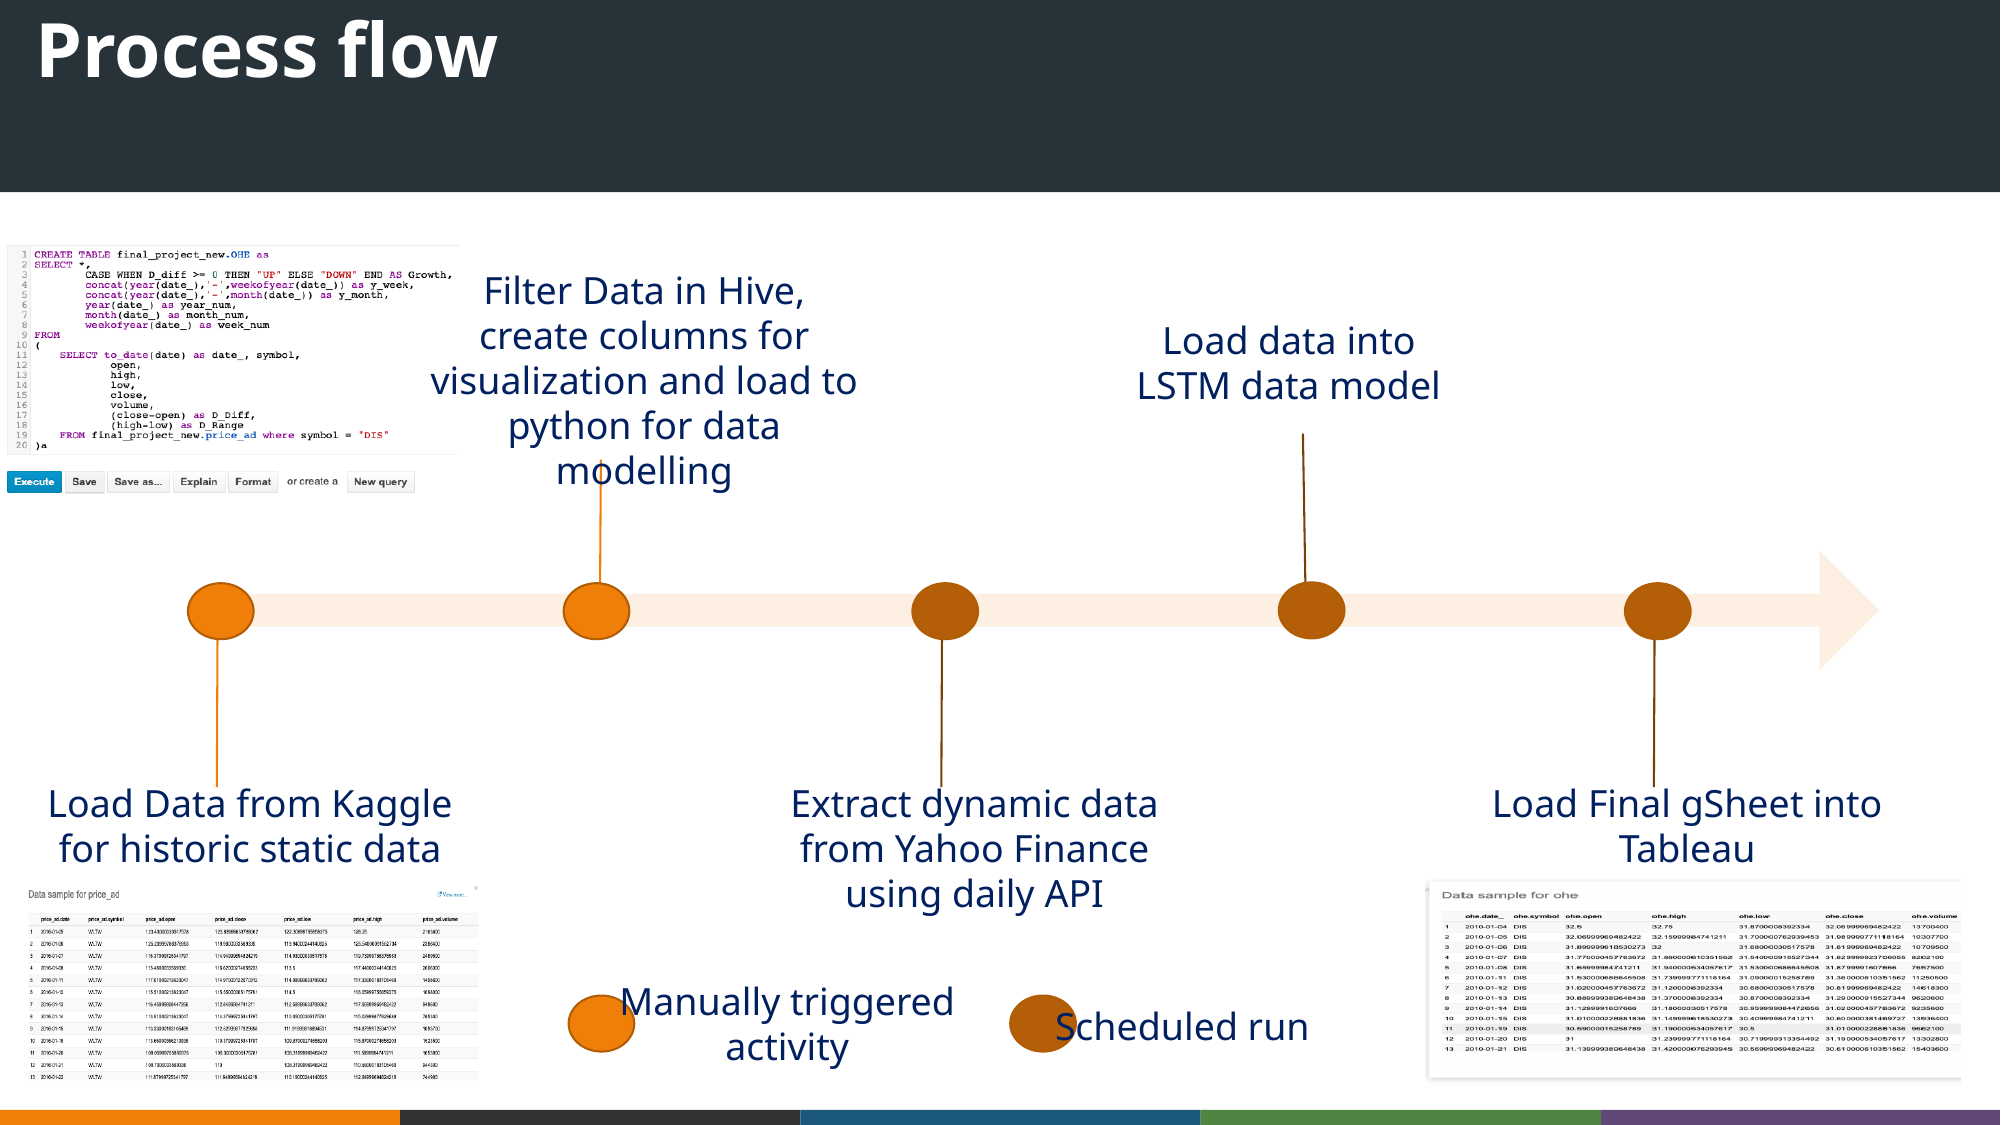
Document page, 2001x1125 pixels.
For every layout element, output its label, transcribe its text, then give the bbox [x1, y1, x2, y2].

text_box [911, 582, 980, 641]
text_box Load Final gSheet into Tableau [1457, 641, 1917, 878]
text_box Scheduled run [1036, 995, 1329, 1053]
text_box [248, 592, 570, 628]
text_box [1009, 995, 1036, 1052]
text_box [186, 582, 255, 641]
text_box [1623, 582, 1692, 641]
text_box Filter Data in Hive, create columns for visualization and load to python for data modelling [460, 259, 874, 456]
text_box [972, 592, 1284, 628]
picture [1425, 878, 1961, 1087]
text_box [562, 582, 631, 641]
picture [0, 234, 460, 505]
text_box [1277, 581, 1346, 640]
text_box [1685, 547, 1881, 673]
text_box Load data into LSTM data model [1301, 433, 1307, 581]
picture [22, 879, 483, 1087]
text_box [623, 592, 918, 628]
text_box [1339, 592, 1631, 628]
text_box Extract dynamic data from Yahoo Finance using daily API [745, 641, 1205, 879]
text_box Load data into LSTM data model [1096, 310, 1482, 430]
text_box Process flow [20, 0, 2000, 100]
text_box Load Data from Kaggle for historic static data set [20, 641, 480, 879]
text_box Manually triggered activity [595, 970, 979, 1078]
text_box [567, 995, 595, 1053]
